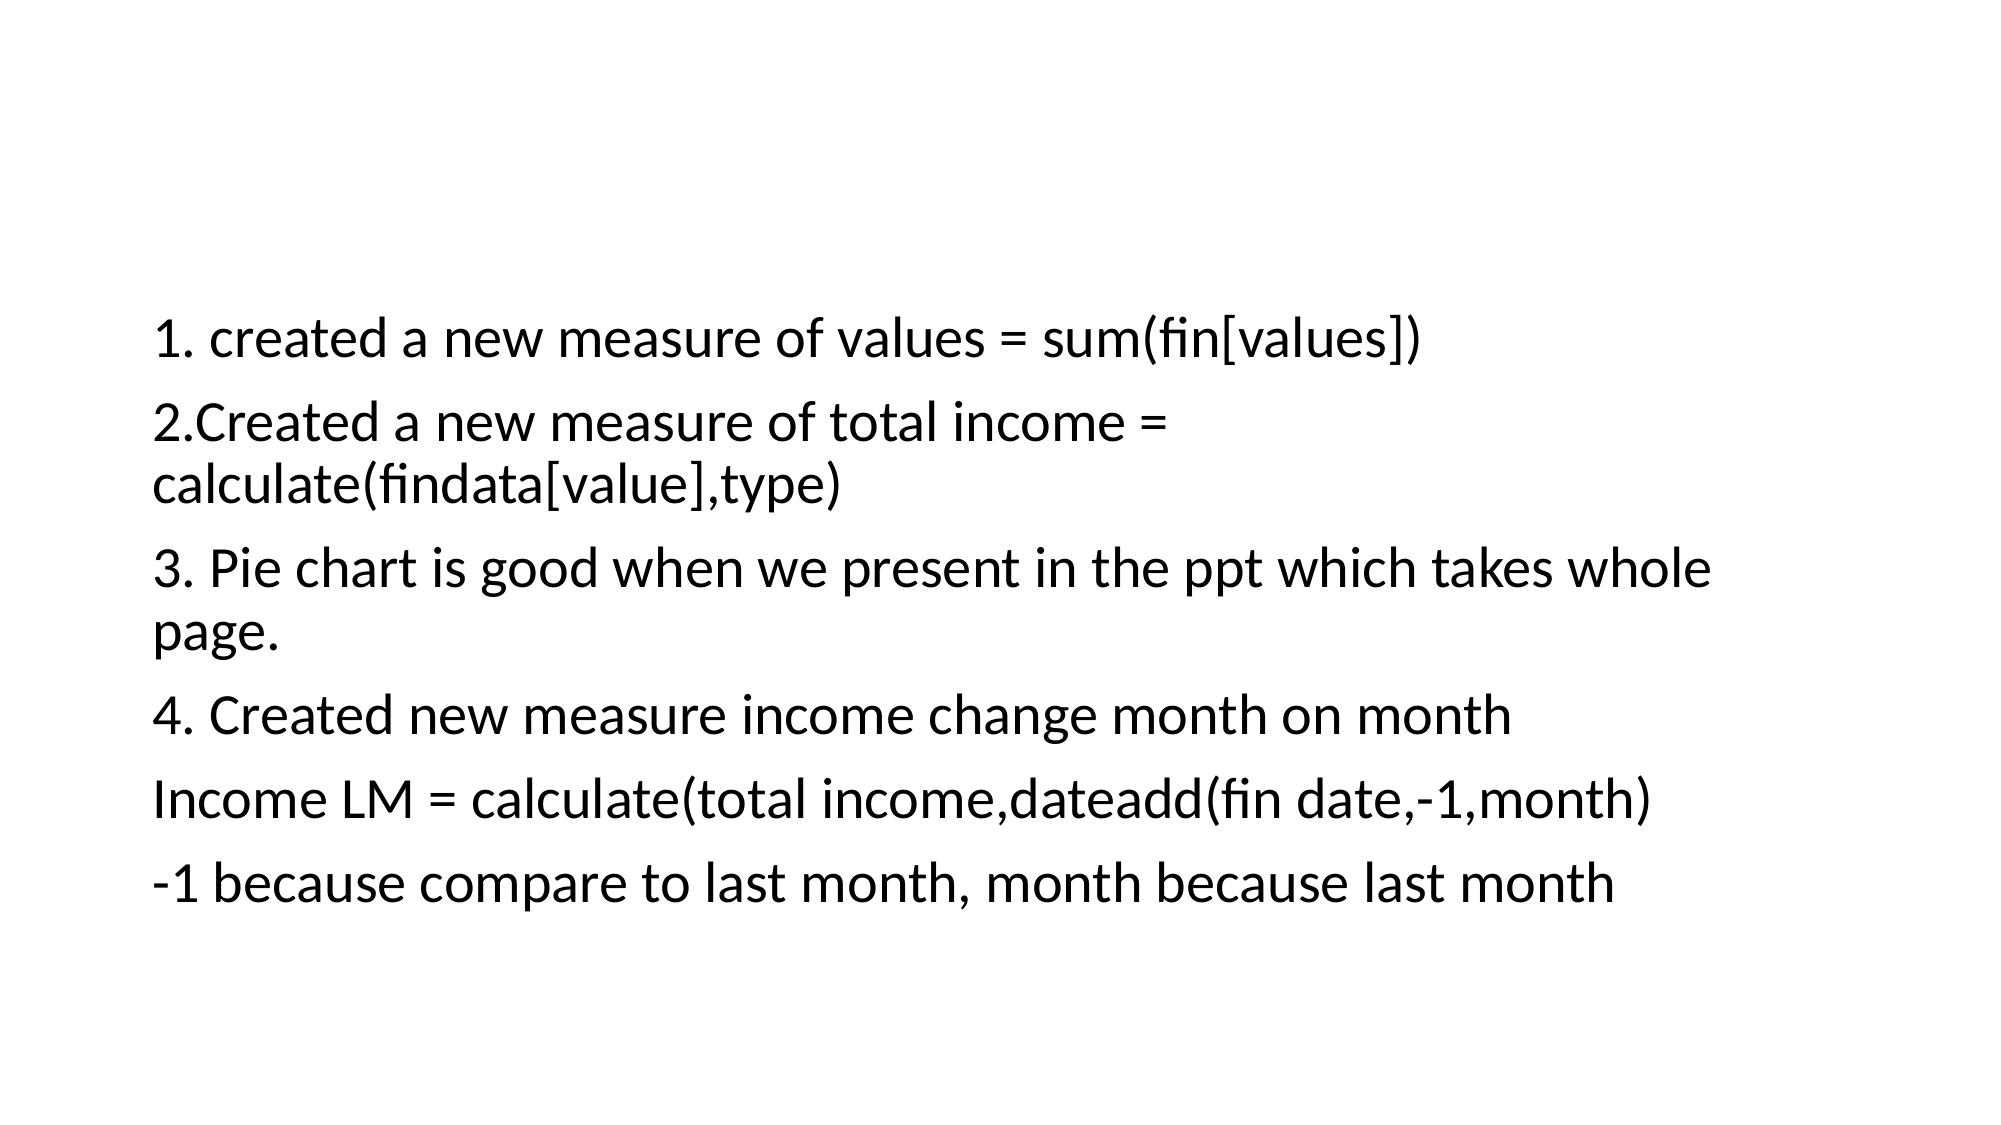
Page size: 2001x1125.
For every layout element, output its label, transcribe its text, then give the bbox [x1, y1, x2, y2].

list 1. created a new measure of values = sum(fin[values]) 2.Created a new measure of total income = calculate(findata[value],type) 3. Pie chart is good when we present in the ppt which takes whole page. 4. Created new measure income change month on month Income LM = calculate(total income,dateadd(fin date,-1,month) -1 because compare to last month, month because last month [137, 299, 1863, 1014]
